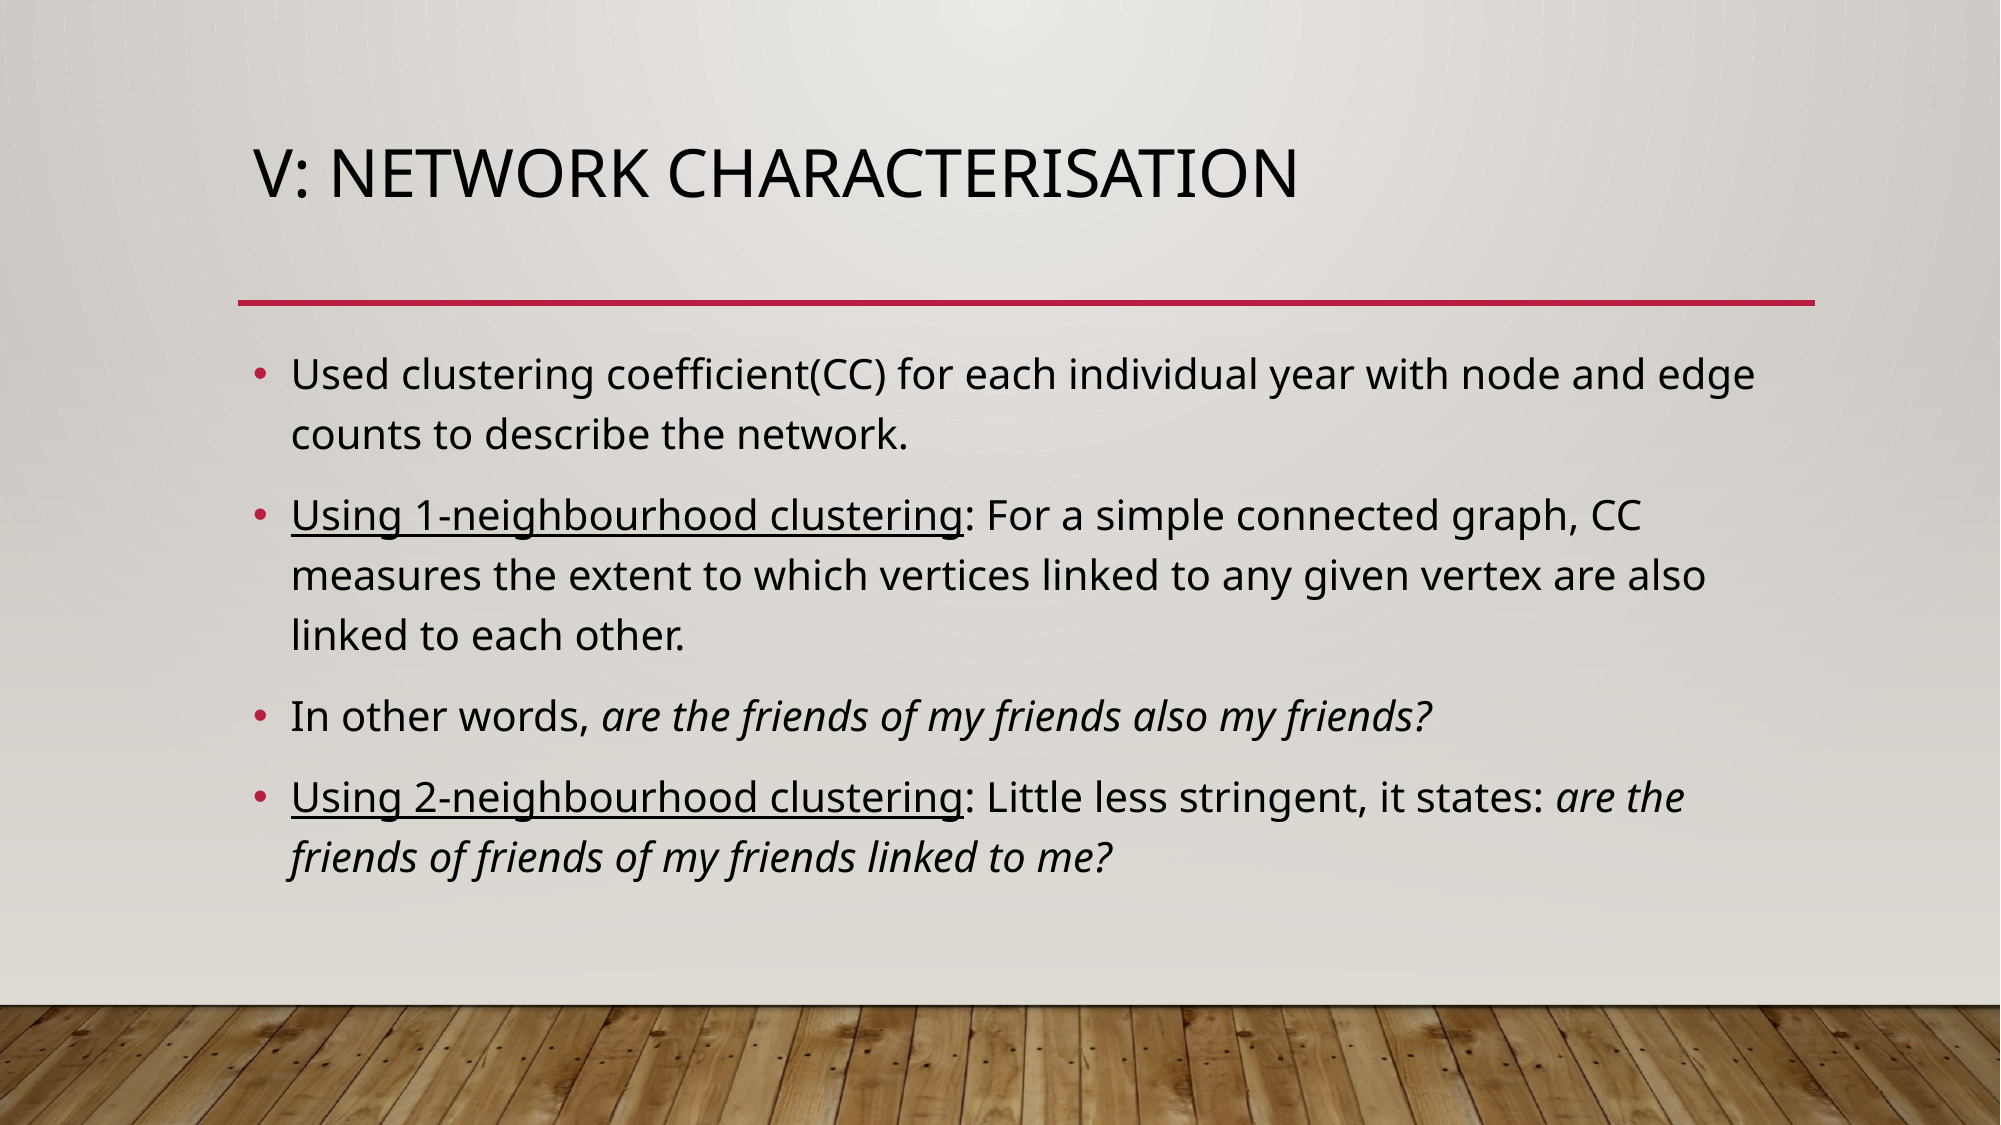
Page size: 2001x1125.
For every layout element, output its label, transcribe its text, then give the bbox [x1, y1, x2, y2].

list Used clustering coefficient(CC) for each individual year with node and edge counts to describe the network. Using 1-neighbourhood clustering: For a simple connected graph, CC measures the extent to which vertices linked to any given vertex are also linked to each other. In other words, are the friends of my friends also my friends? Using 2-neighbourhood clustering: Little less stringent, it states: are the friends of friends of my friends linked to me? [238, 330, 1814, 897]
picture [0, 1005, 2000, 1125]
title V: NETWORK CHARACTERISATION [238, 131, 1814, 305]
